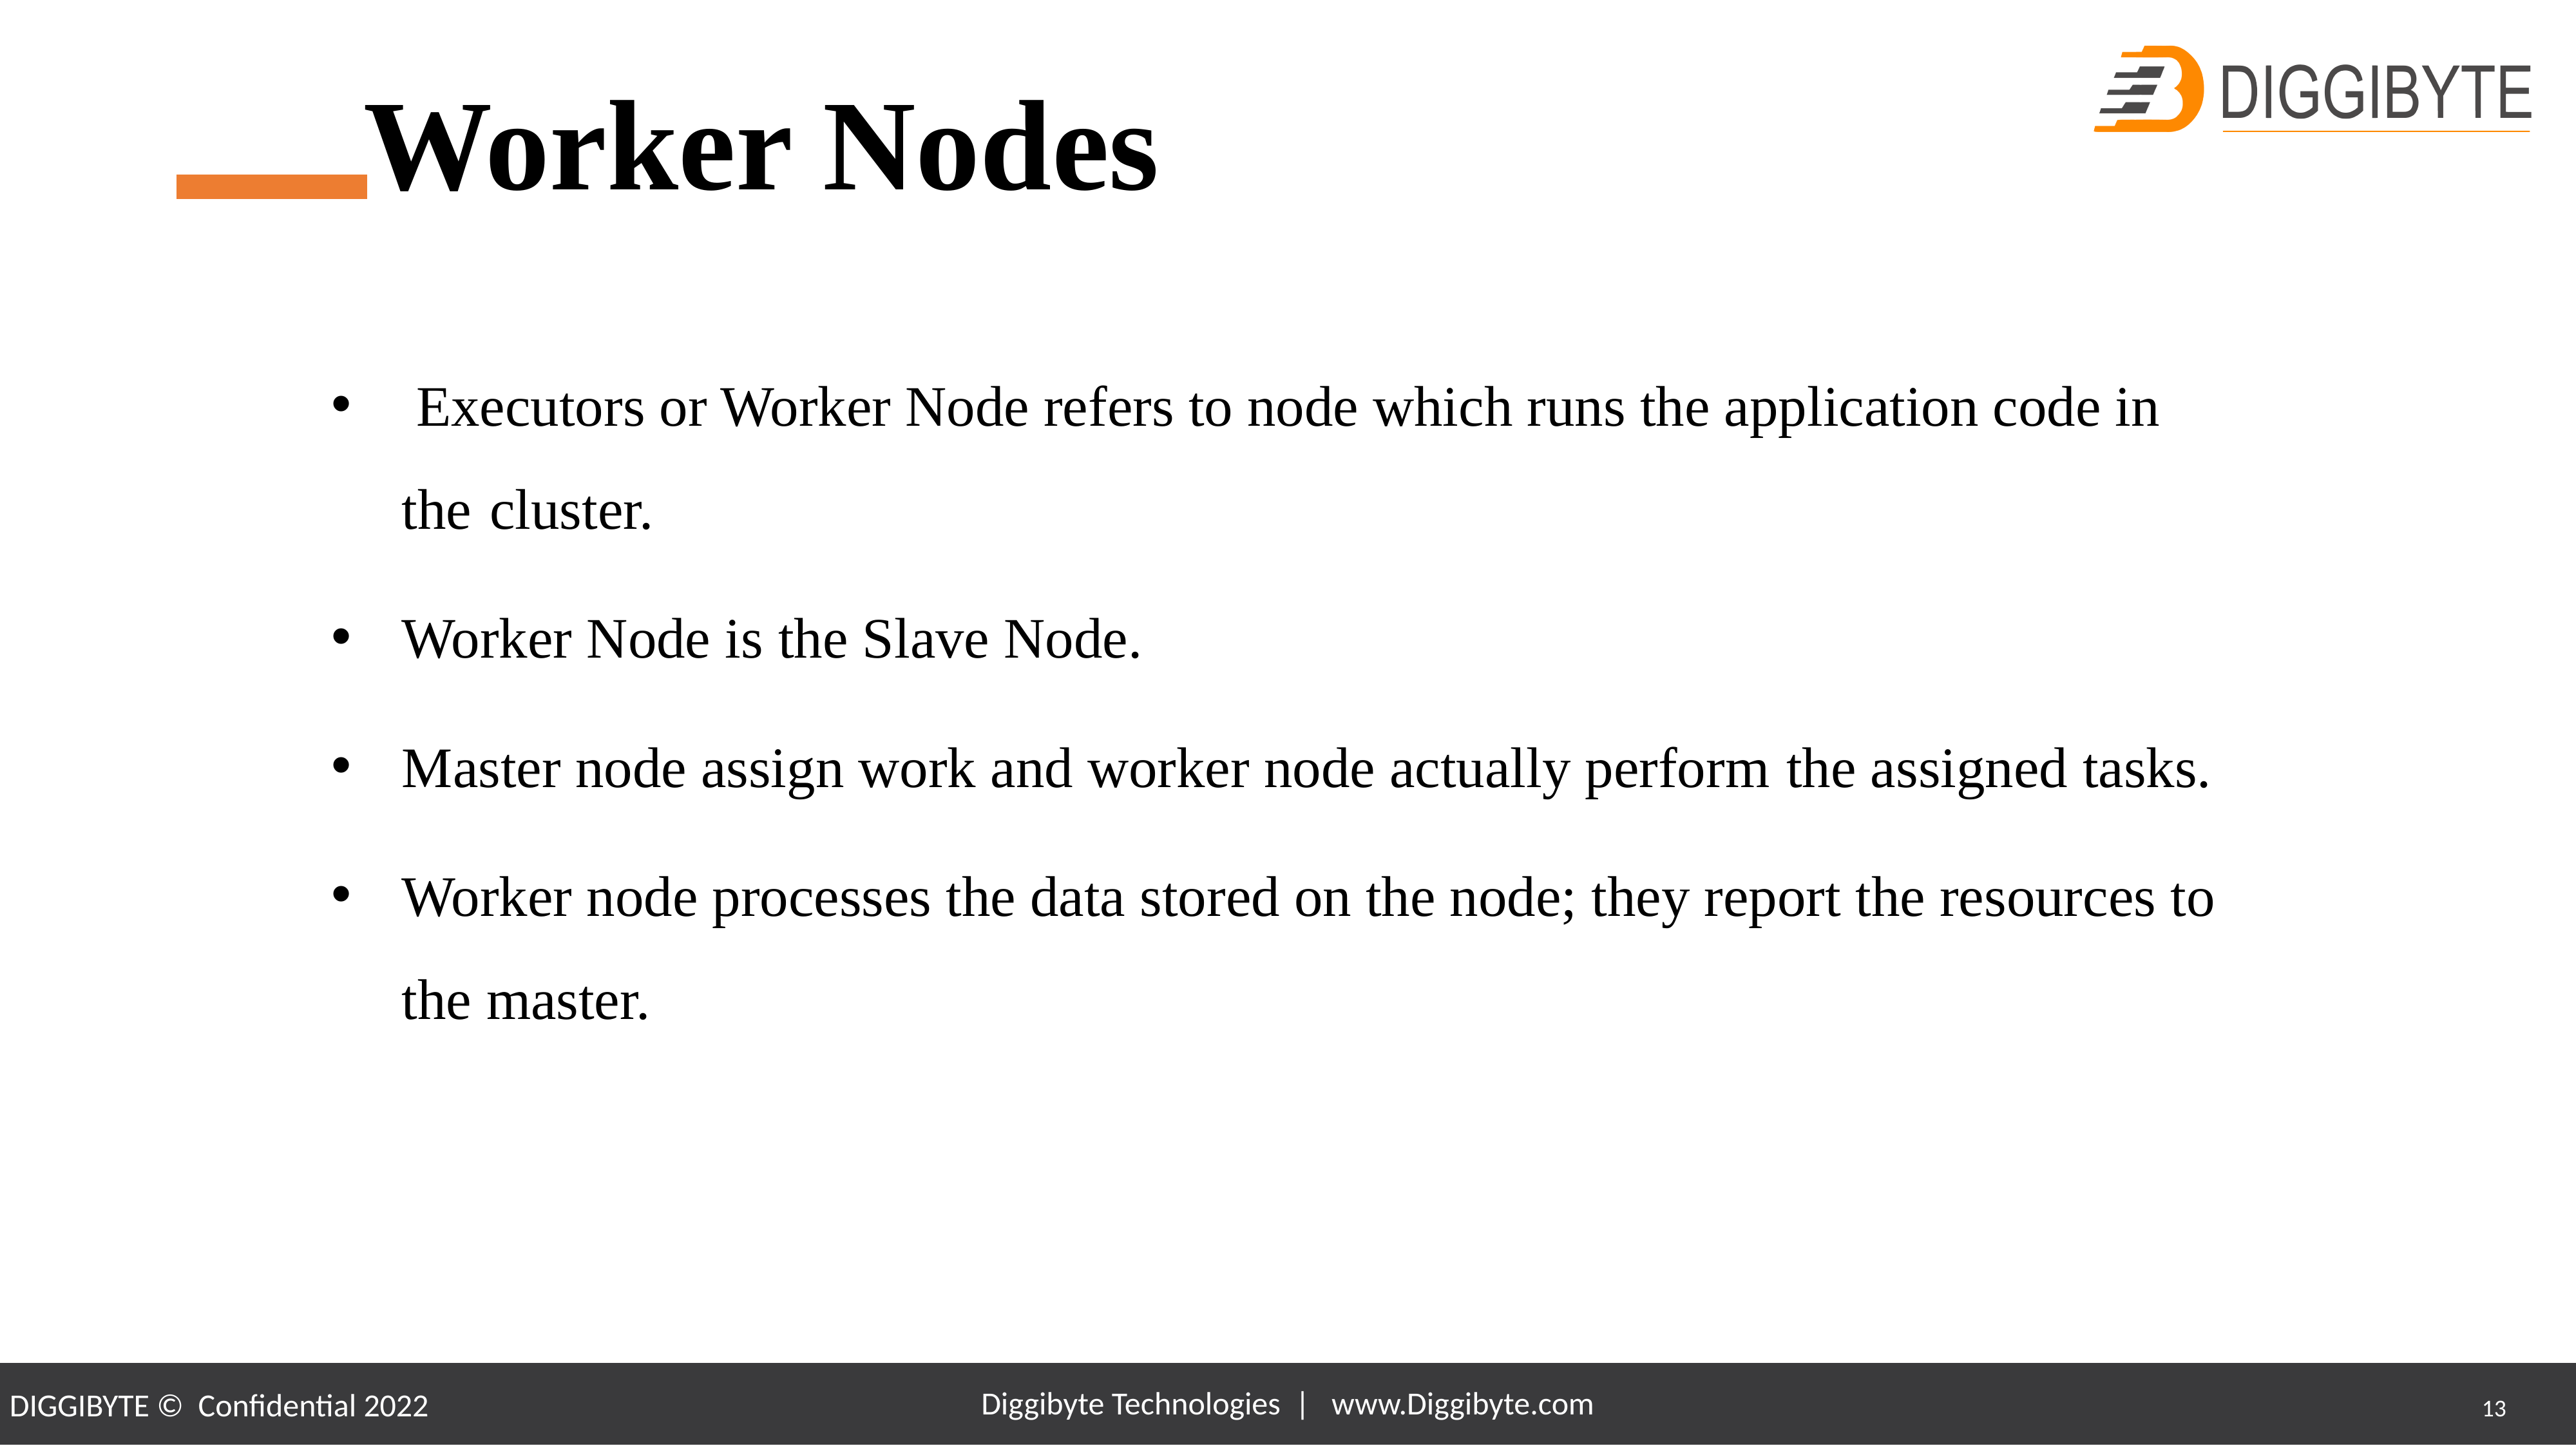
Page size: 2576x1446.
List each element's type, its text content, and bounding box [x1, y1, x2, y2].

title Worker Nodes [321, 64, 2255, 223]
picture [2054, 0, 2558, 231]
footer Diggibyte Technologies | www.Diggibyte.com [853, 1363, 1723, 1440]
slide_number 13 [2457, 1369, 2531, 1446]
subtitle Executors or Worker Node refers to node which runs the application code in the cluster. Worker Node is the Slave Node. Master node assign work and worker node actually perform the assigned tasks. Worker node processes the data stored on the node; they report the resources to the master. [321, 329, 2255, 1117]
